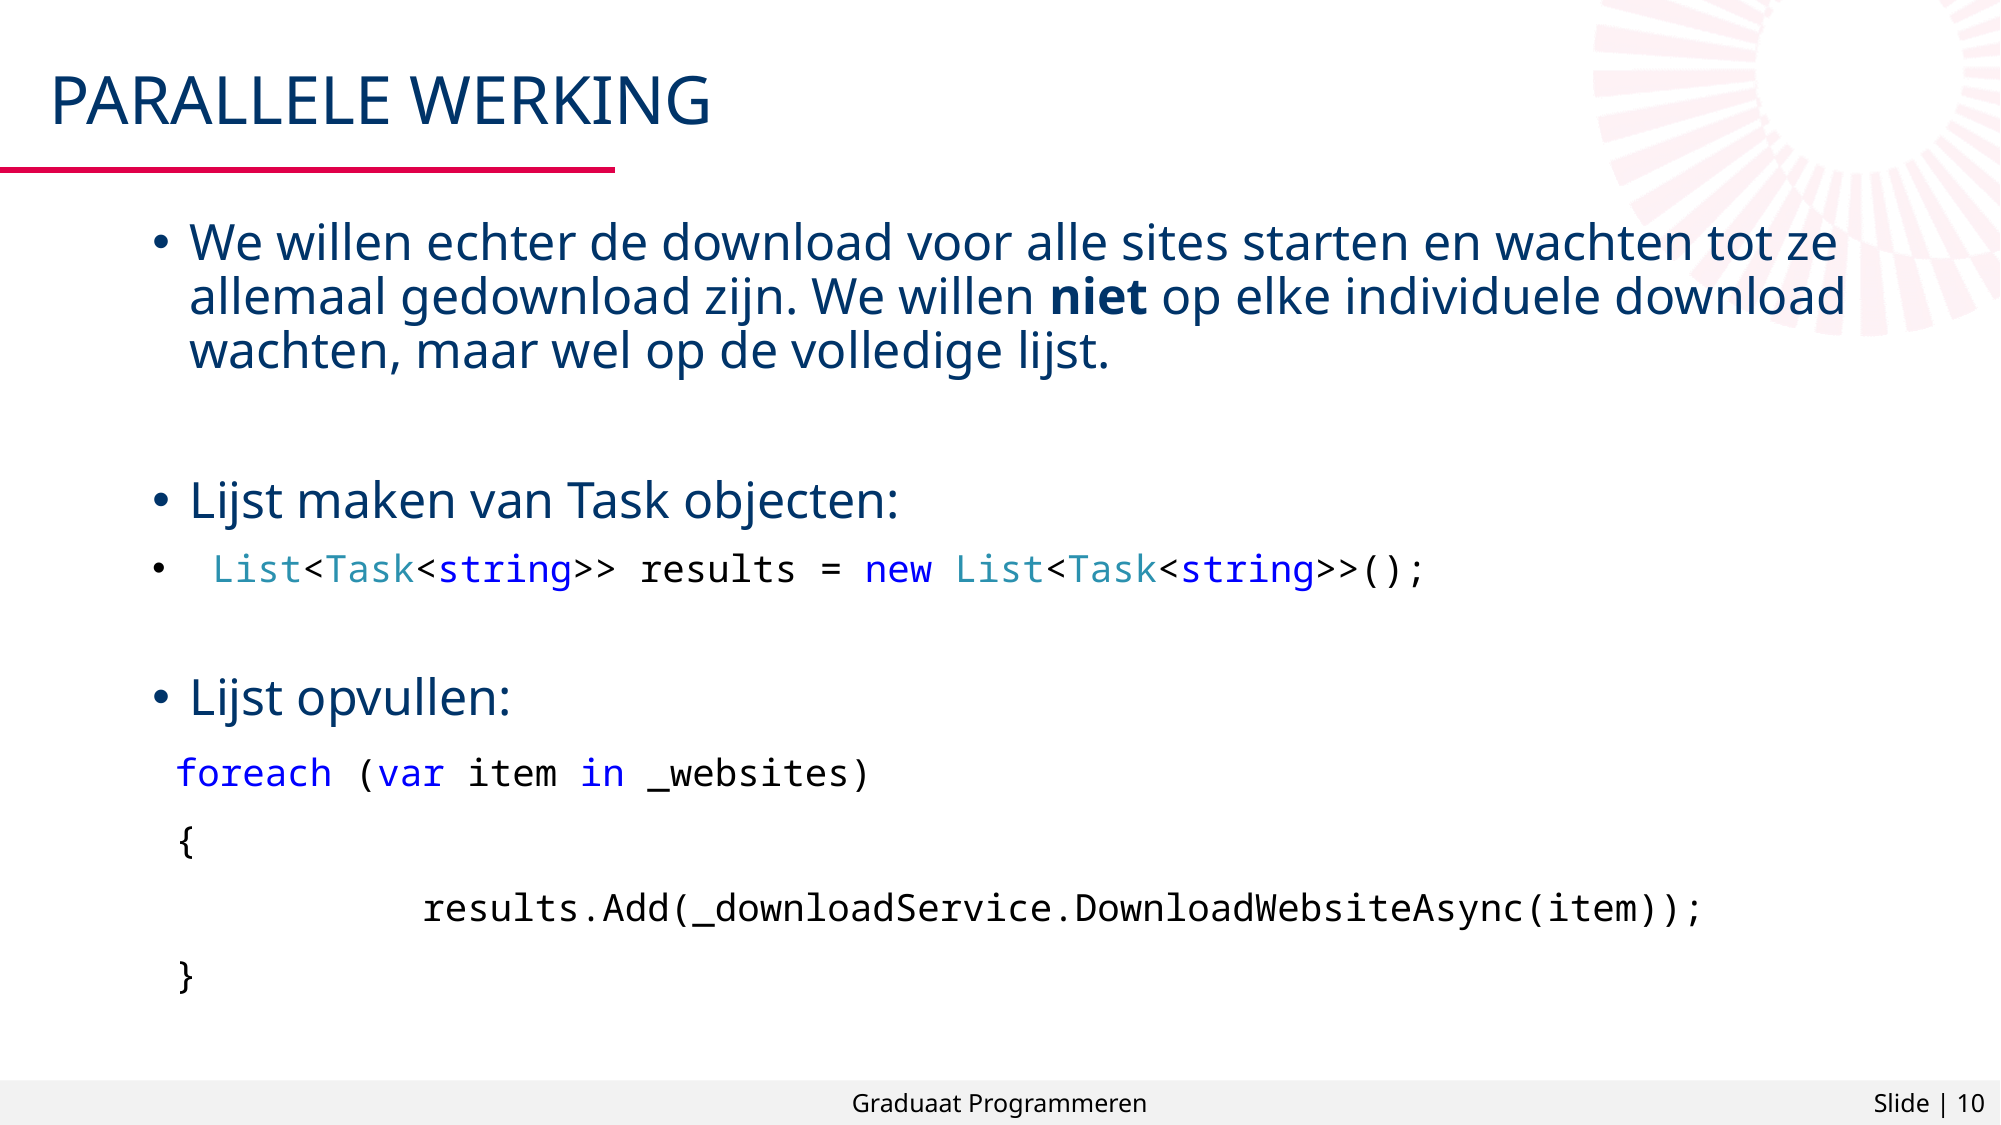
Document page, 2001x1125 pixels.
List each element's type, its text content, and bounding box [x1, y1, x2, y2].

picture [1523, 0, 2000, 368]
title Parallele werking [34, 59, 1863, 171]
list We willen echter de download voor alle sites starten en wachten tot ze allemaal gedownload zijn. We willen niet op elke individuele download wachten, maar wel op de volledige lijst. Lijst maken van Task objecten: List<Task<string>> results = new List<Task<string>>(); Lijst opvullen: foreach (var item in _websites) { results.Add(_downloadService.DownloadWebsiteAsync(item)); } [137, 210, 1863, 1022]
